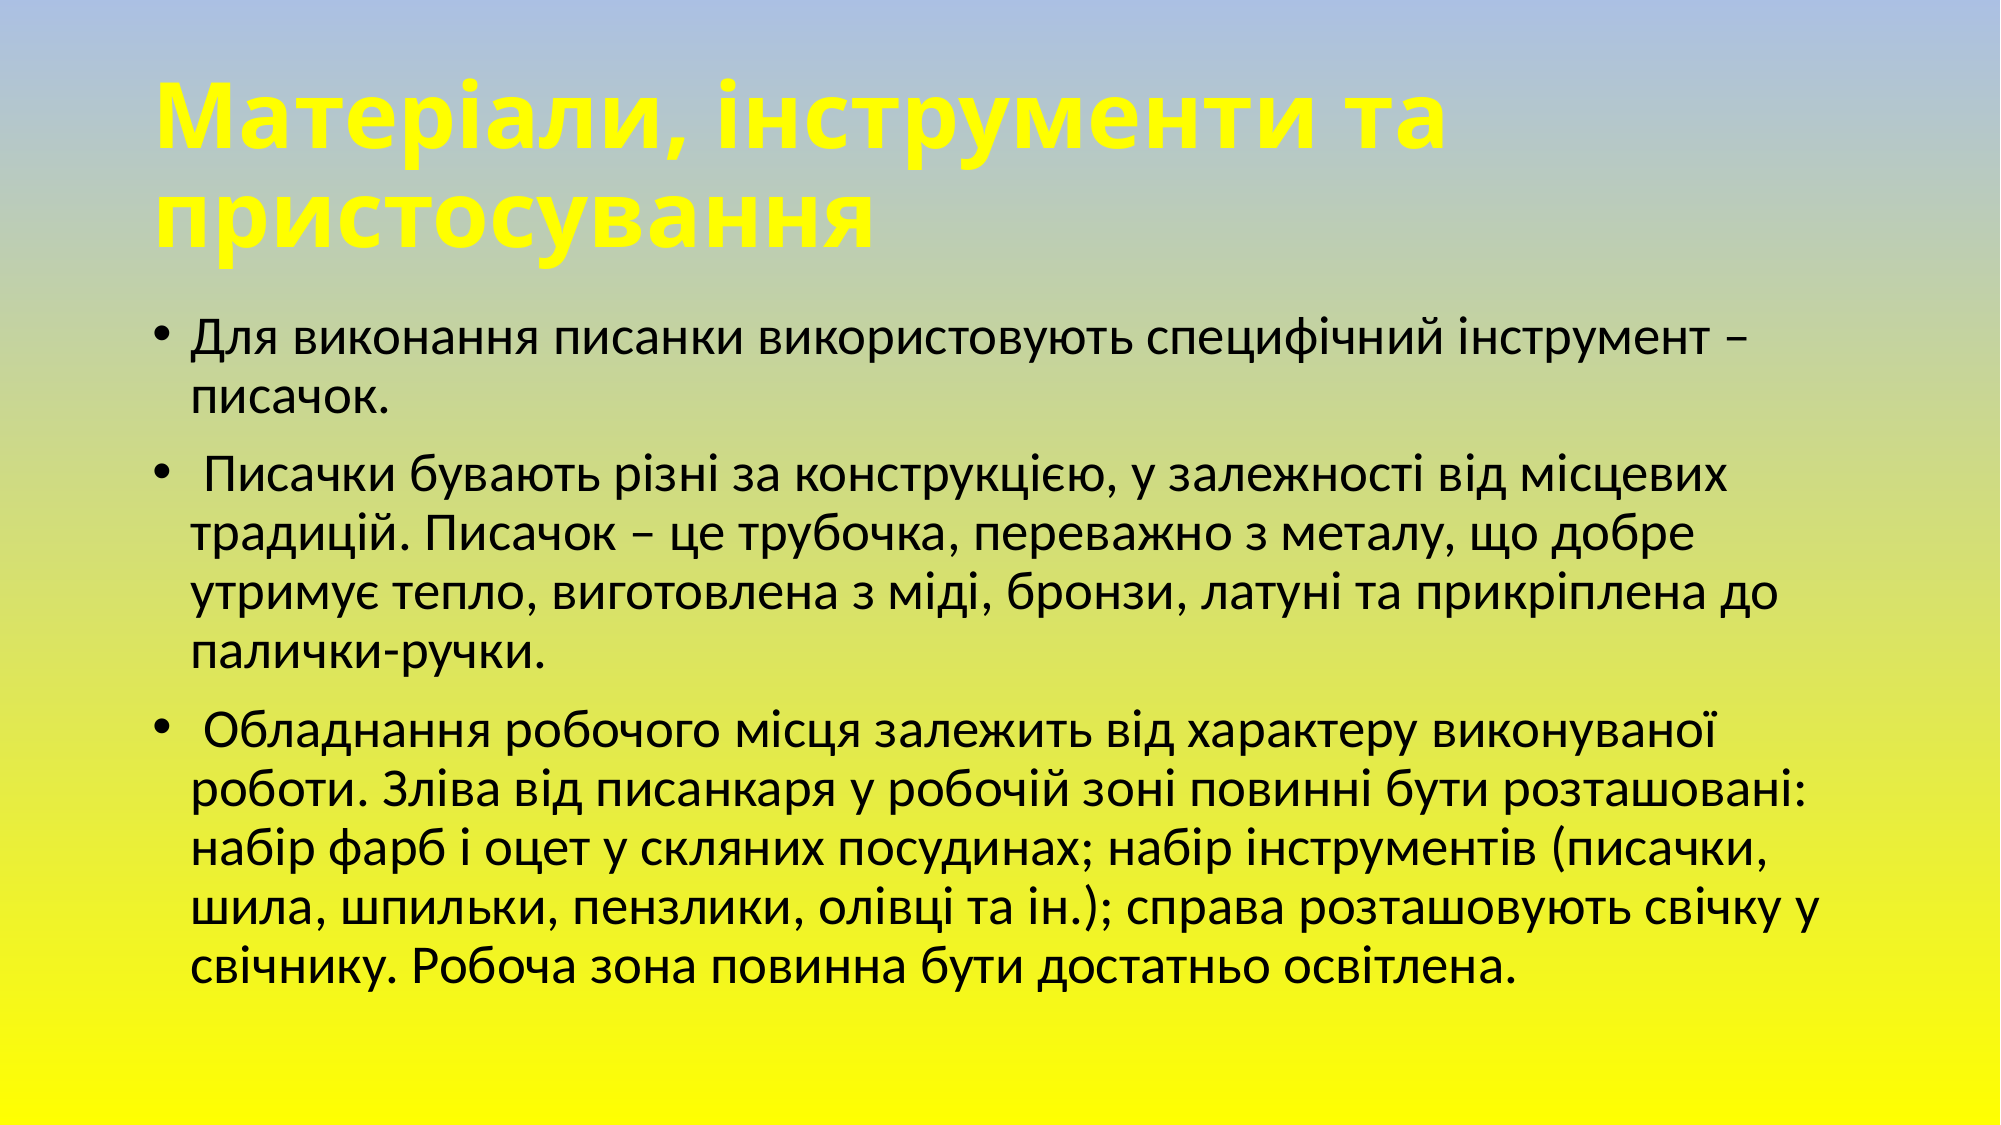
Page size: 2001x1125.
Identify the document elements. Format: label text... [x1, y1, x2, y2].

list Для виконання писанки використовують специфічний інструмент – писачок. Писачки бувають різні за конструкцією, у залежності від місцевих традицій. Писачок – це трубочка, переважно з металу, що добре утримує тепло, виготовлена з міді, бронзи, латуні та прикріплена до палички-ручки. Обладнання робочого місця залежить від характеру виконуваної роботи. Зліва від писанкаря у робочій зоні повинні бути розташовані: набір фарб і оцет у скляних посудинах; набір інструментів (писачки, шила, шпильки, пензлики, олівці та ін.); справа розташовують свічку у свічнику. Робоча зона повинна бути достатньо освітлена. [137, 299, 1863, 1014]
title Матеріали, інструменти та пристосування [137, 59, 1863, 278]
